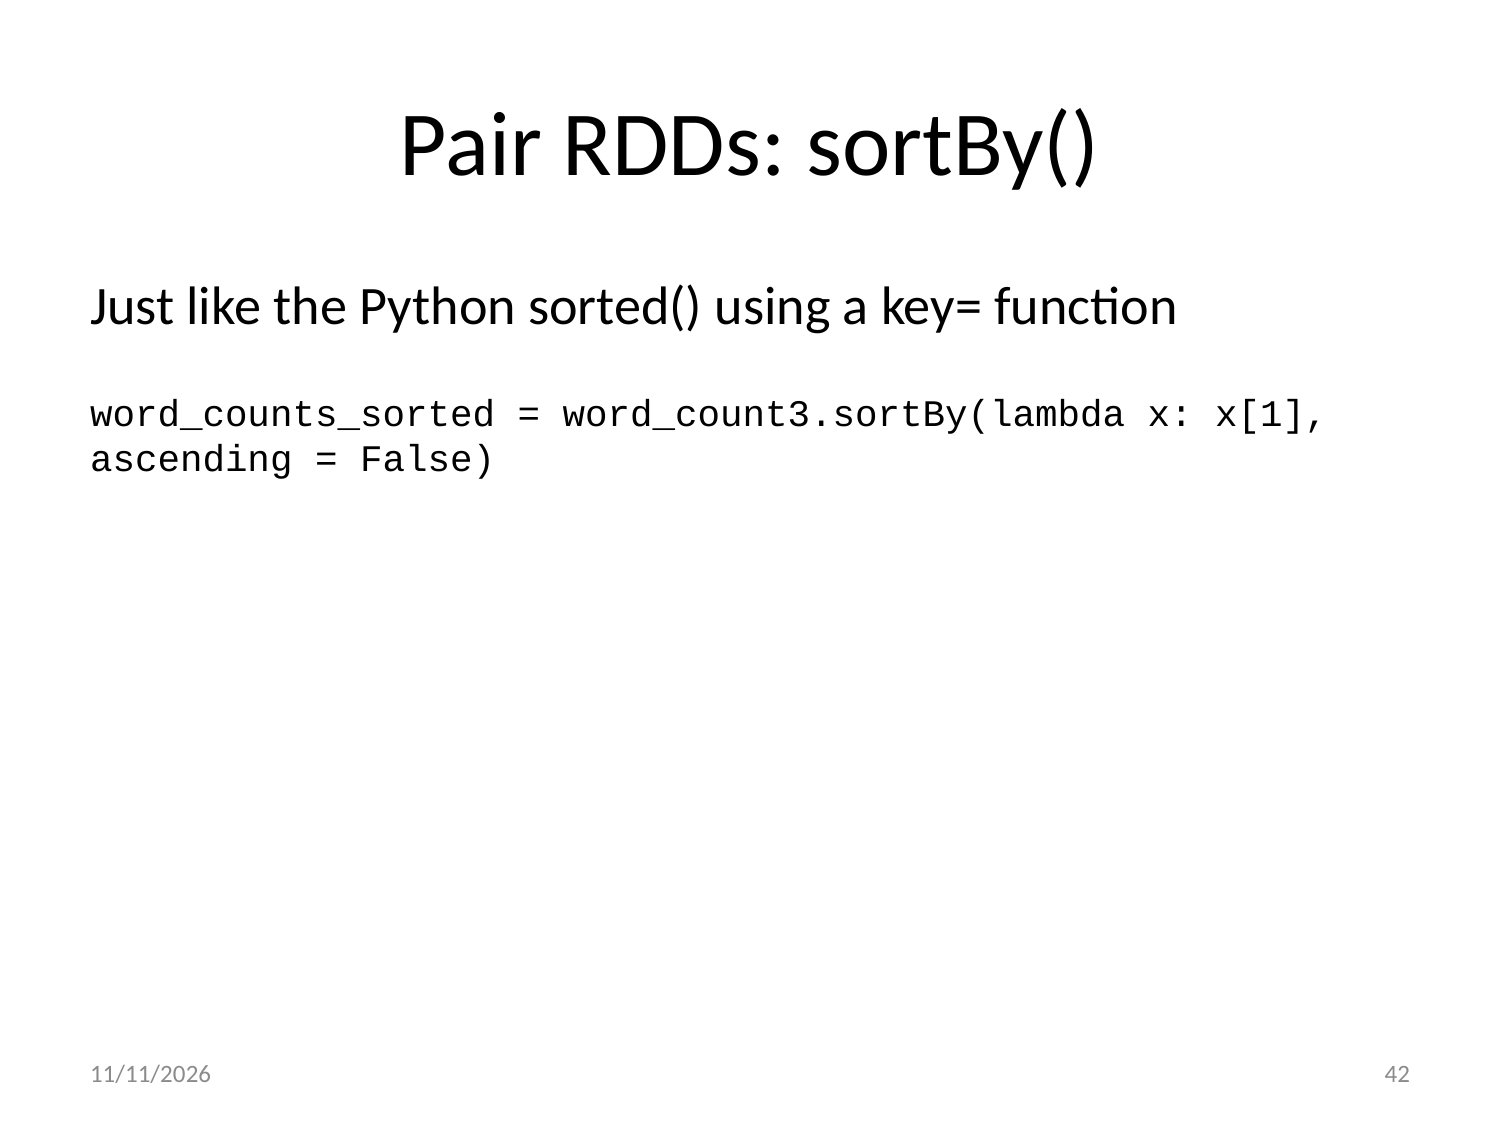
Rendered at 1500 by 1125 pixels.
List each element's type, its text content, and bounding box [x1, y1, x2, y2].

list Just like the Python sorted() using a key= function word_counts_sorted = word_count3.sortBy(lambda x: x[1], ascending = False) [75, 262, 1425, 1005]
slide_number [75, 1042, 425, 1103]
title Pair RDDs: sortBy() [75, 45, 1425, 233]
slide_number 42 [1074, 1042, 1425, 1103]
